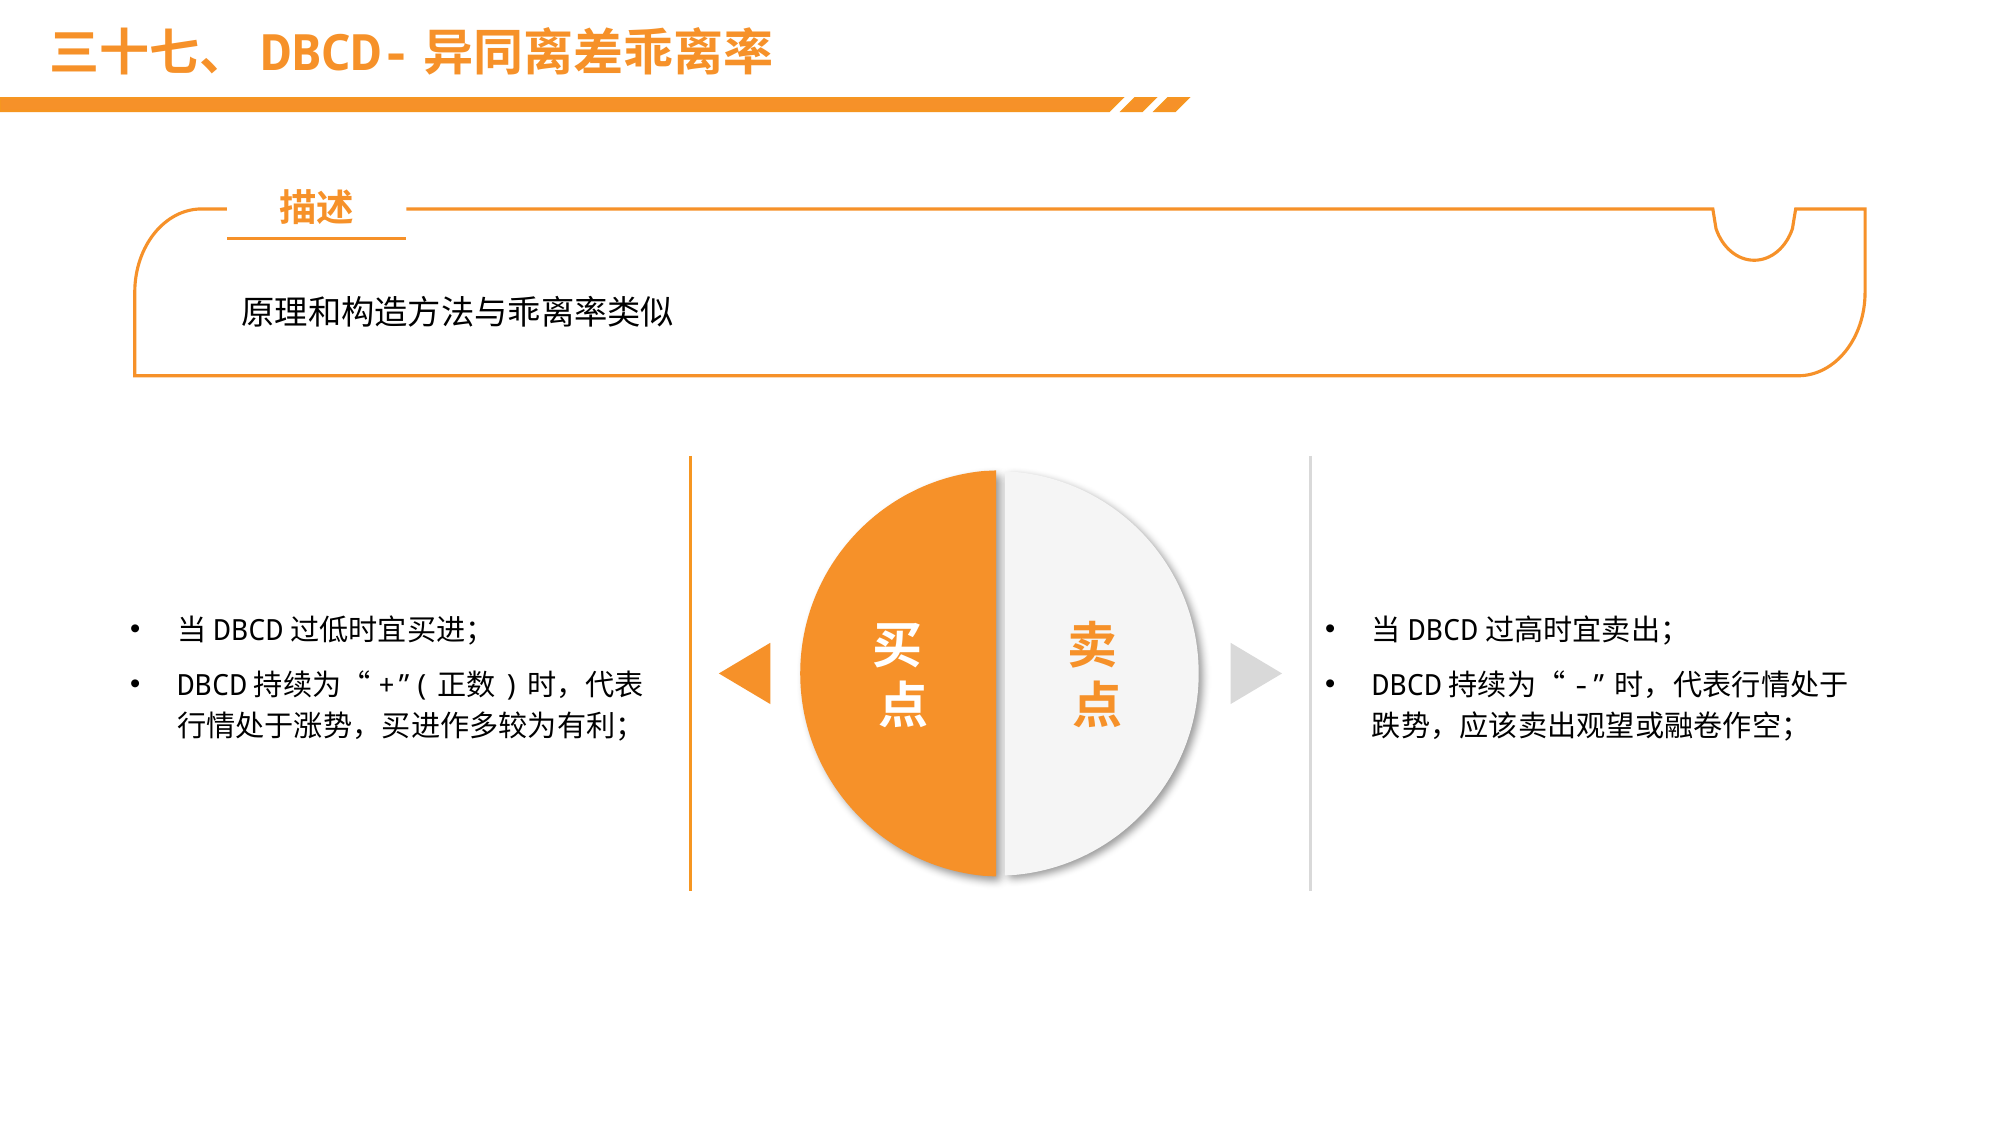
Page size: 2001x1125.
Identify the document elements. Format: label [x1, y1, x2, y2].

text_box [718, 642, 771, 705]
text_box [801, 471, 1199, 876]
title [34, 22, 1863, 87]
text_box [114, 450, 689, 897]
text_box [133, 174, 1867, 377]
text_box [1230, 642, 1283, 705]
text_box [1309, 450, 1883, 897]
